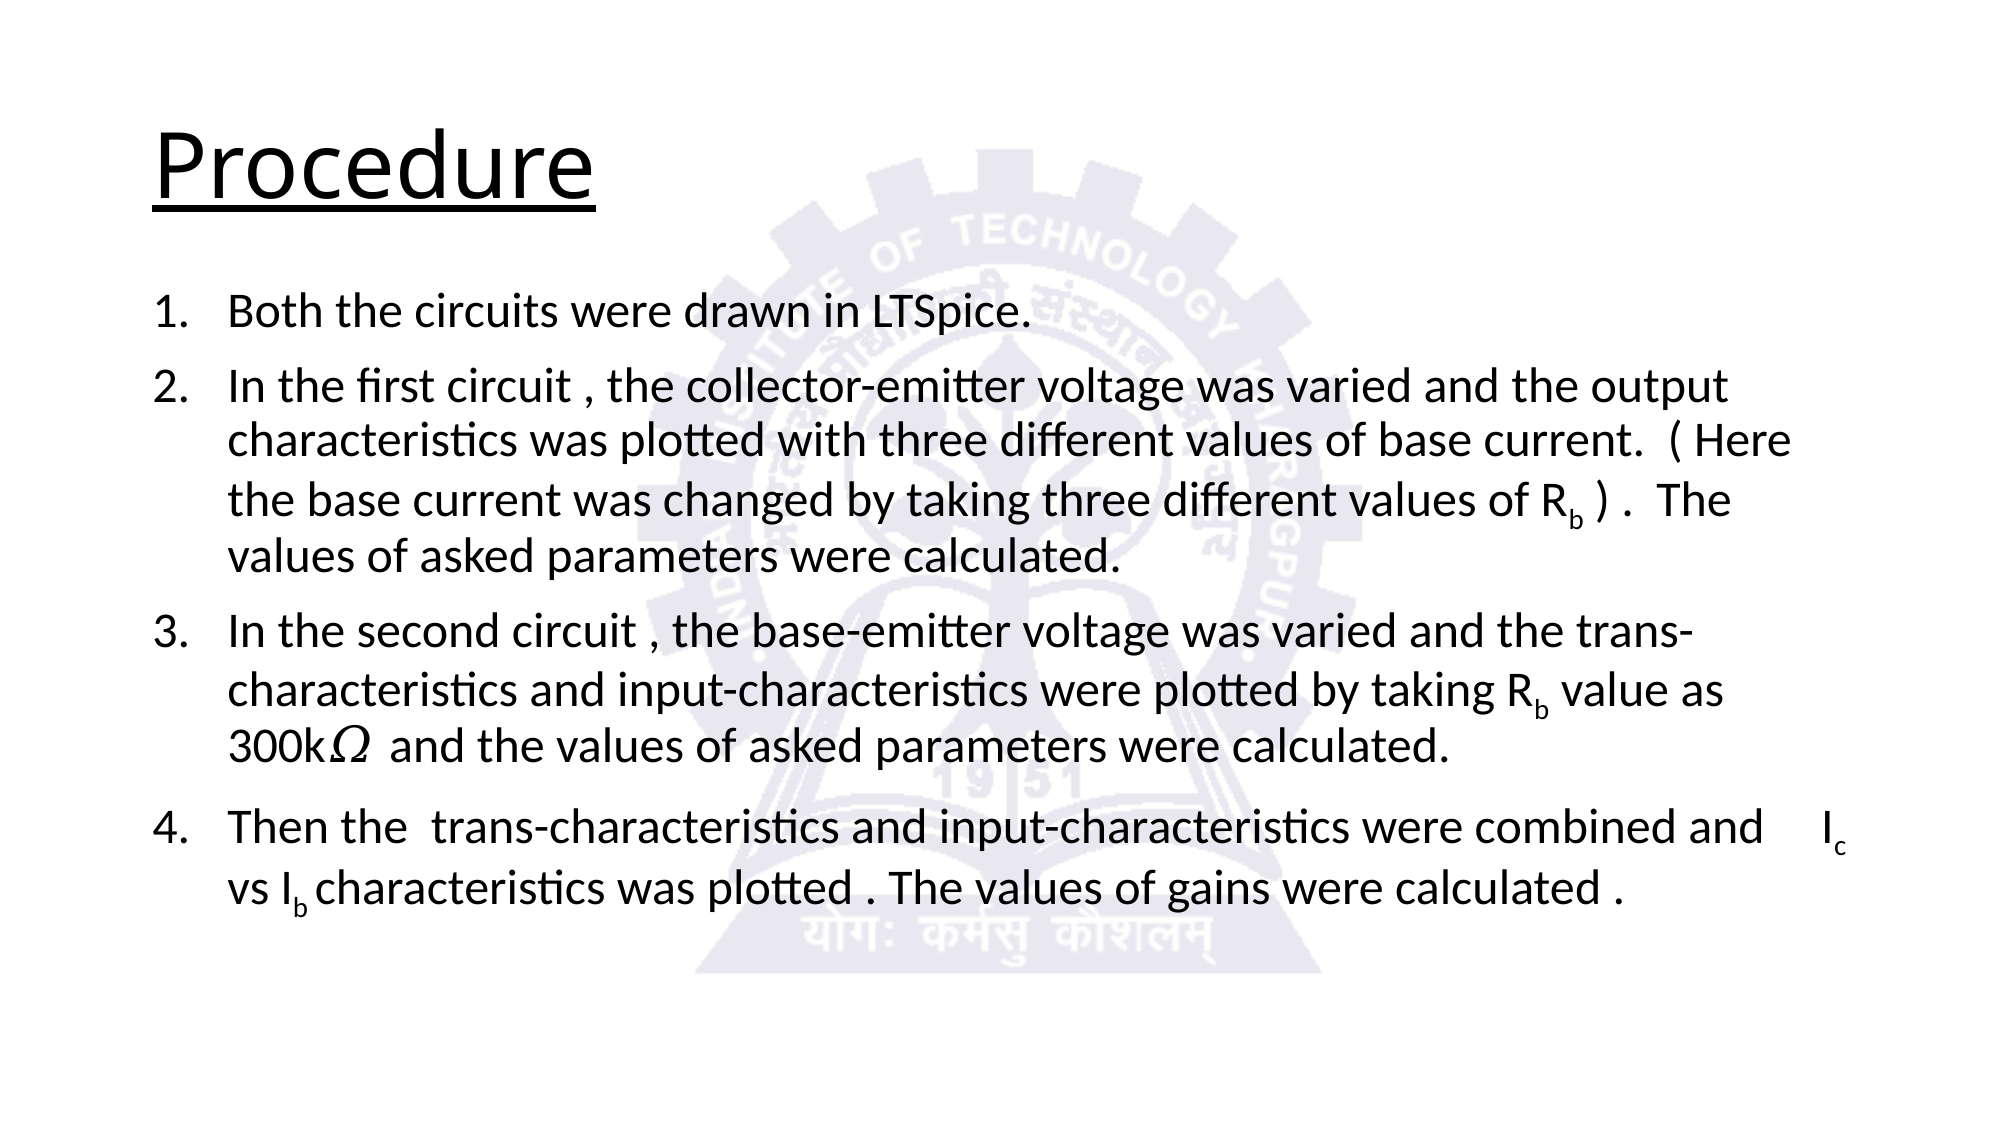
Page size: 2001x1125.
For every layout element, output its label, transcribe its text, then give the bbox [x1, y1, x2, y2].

list Both the circuits were drawn in LTSpice. In the first circuit , the collector-emitter voltage was varied and the output characteristics was plotted with three different values of base current. ( Here the base current was changed by taking three different values of Rb ) . The values of asked parameters were calculated. In the second circuit , the base-emitter voltage was varied and the trans-characteristics and input-characteristics were plotted by taking Rb value as 300k𝛺 and the values of asked parameters were calculated. Then the trans-characteristics and input-characteristics were combined and Ic vs Ib characteristics was plotted . The values of gains were calculated . [137, 277, 1863, 1014]
title Procedure [137, 59, 1863, 277]
